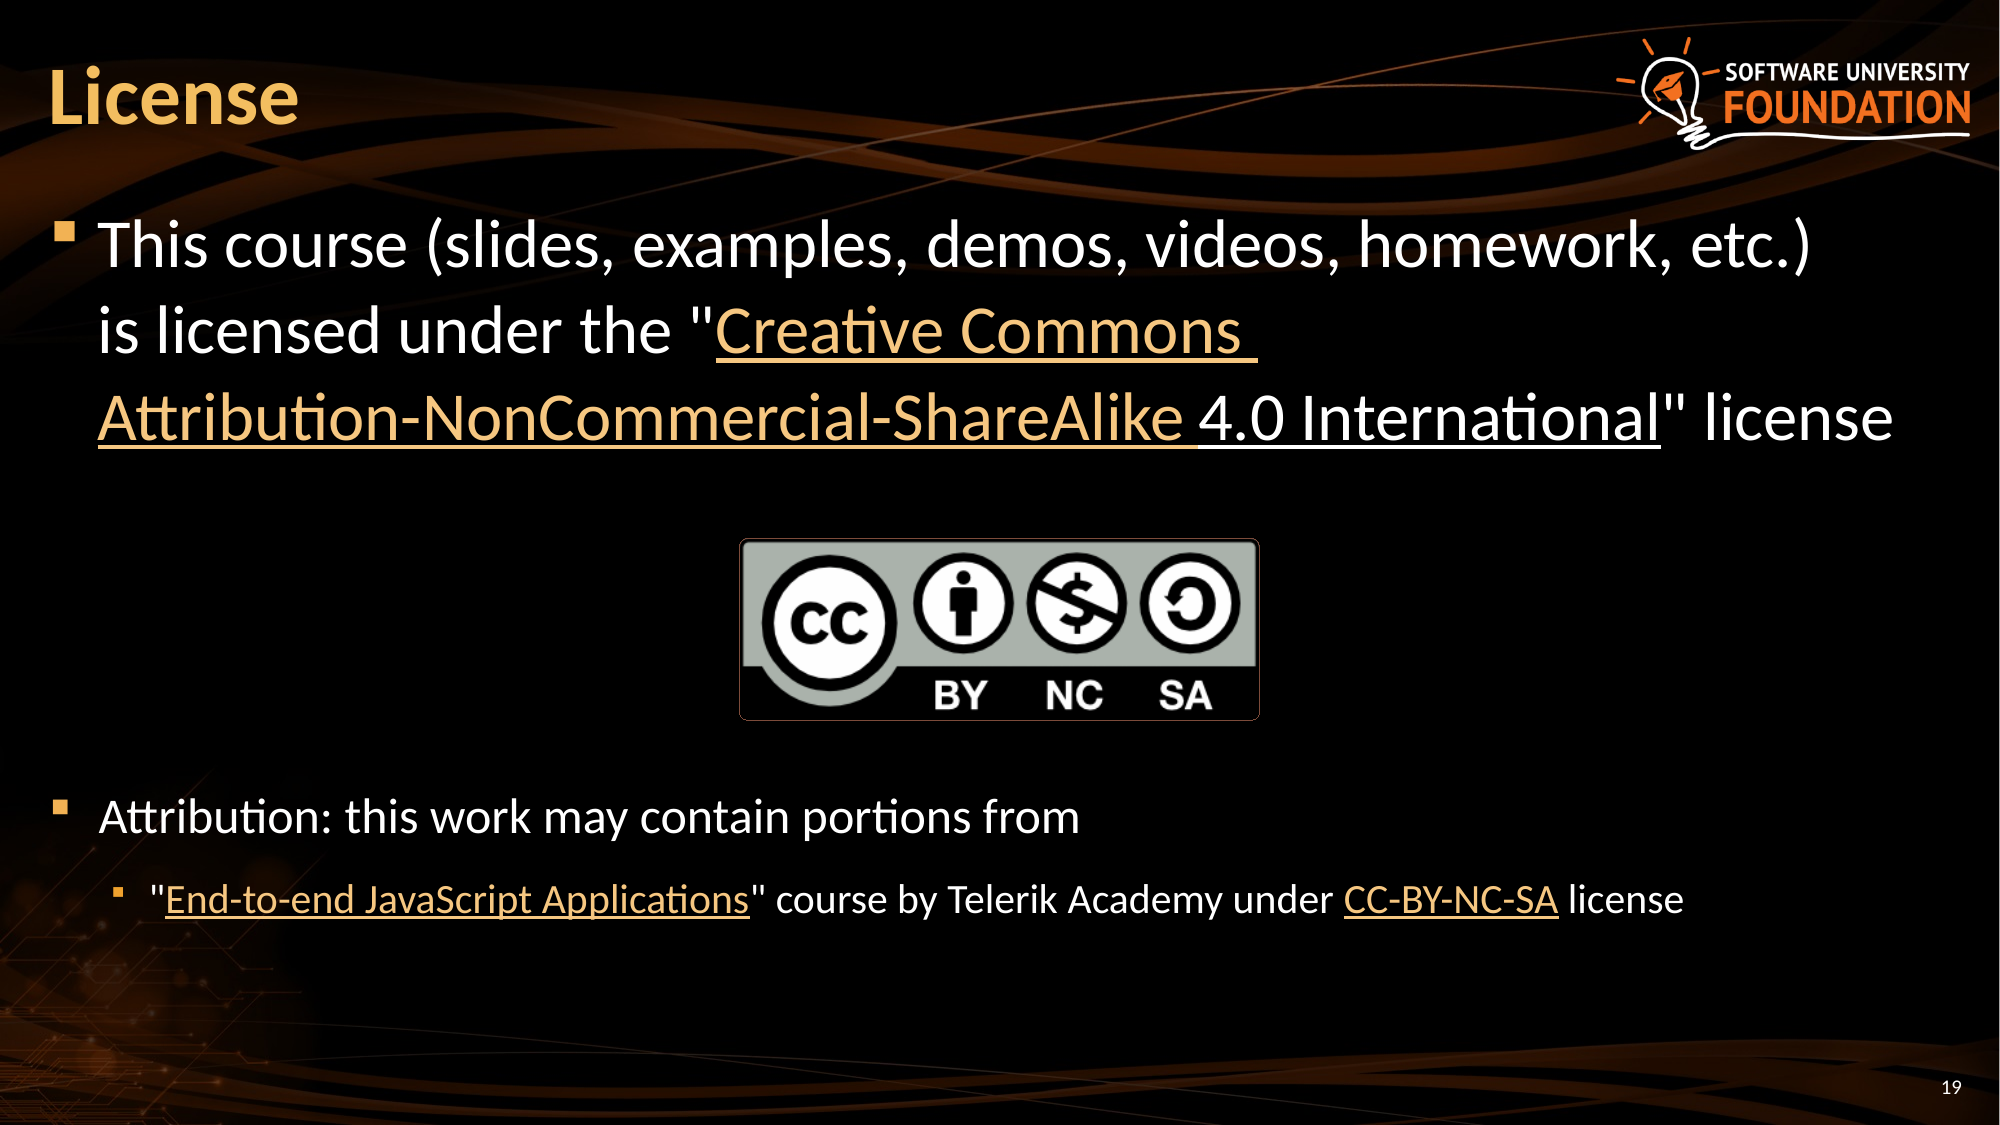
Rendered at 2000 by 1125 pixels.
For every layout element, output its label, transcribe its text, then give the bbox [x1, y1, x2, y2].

picture [0, 0, 2000, 1125]
list Attribution: this work may contain portions from "End-to-end JavaScript Applications" course by Telerik Academy under CC-BY-NC-SA license [30, 774, 1968, 1103]
title License [30, 6, 1602, 189]
list This course (slides, examples, demos, videos, homework, etc.) is licensed under the "Creative Commons Attribution-NonCommercial-ShareAlike 4.0 International" license [31, 188, 1968, 484]
